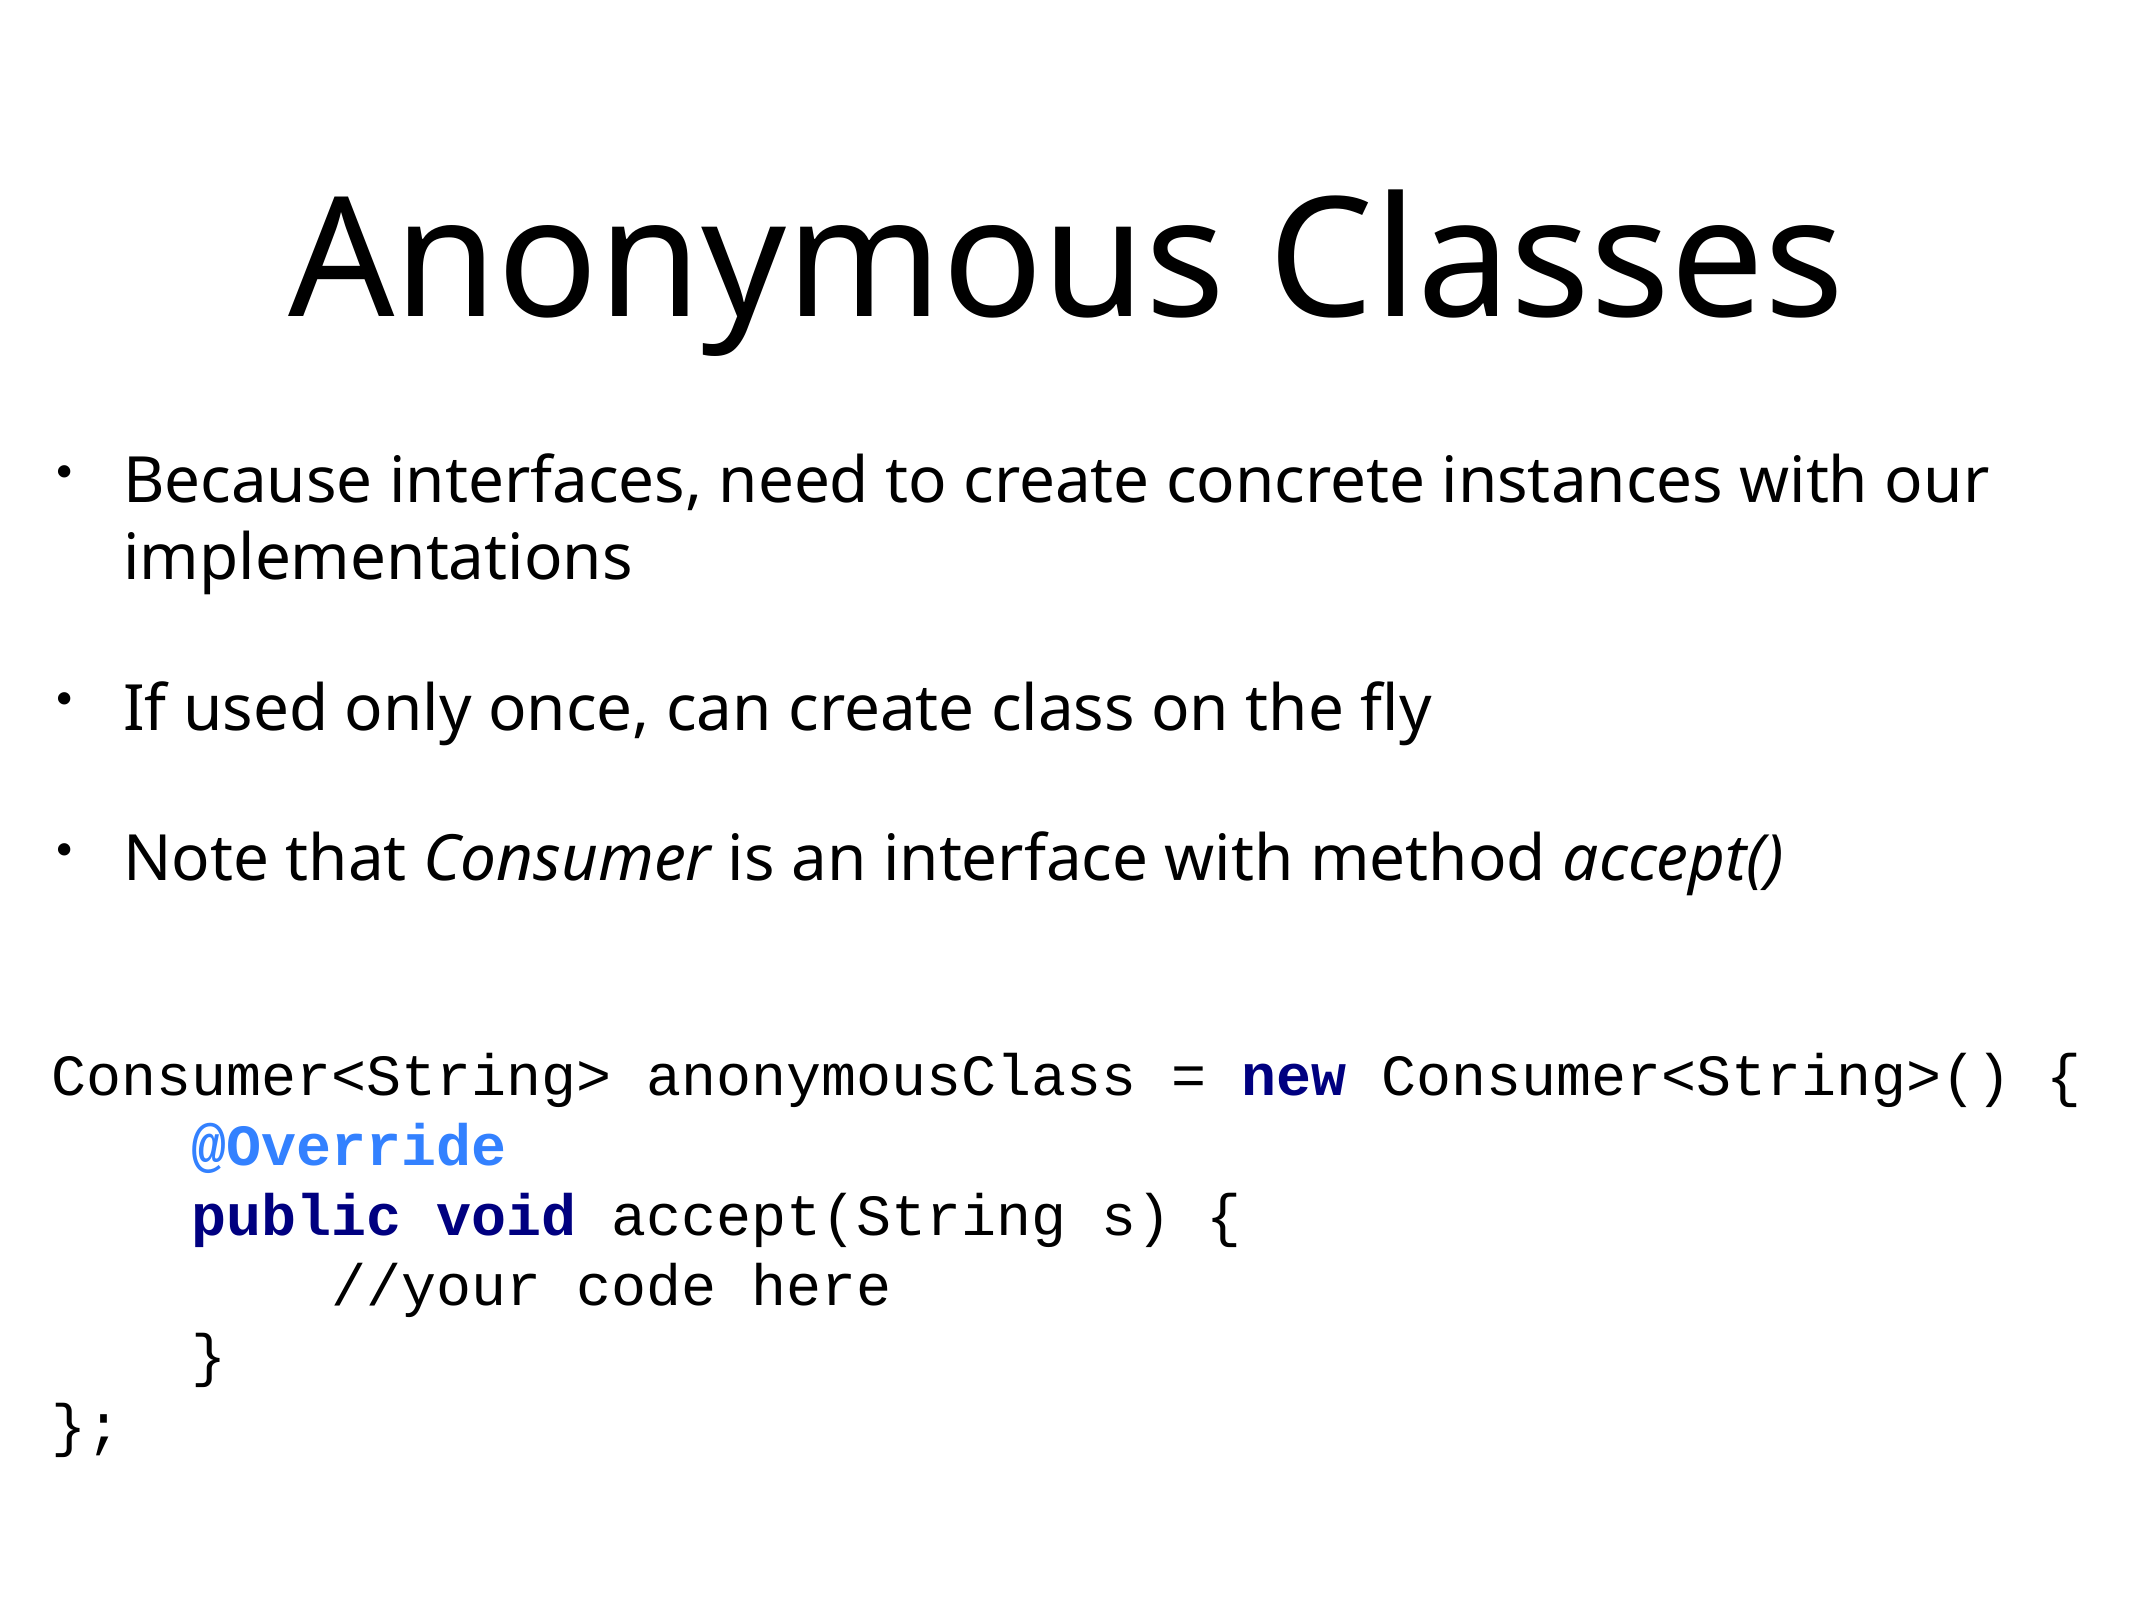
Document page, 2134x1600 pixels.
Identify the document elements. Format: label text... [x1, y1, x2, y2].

title Anonymous Classes [155, 72, 1978, 426]
text_box Consumer<String> anonymousClass = new Consumer<String>() { @Override public void accept(String s) { //your code here } }; [36, 1029, 2102, 1465]
list Because interfaces, need to create concrete instances with our implementations If used only once, can create class on the fly Note that Consumer is an interface with method accept() [47, 426, 2062, 907]
